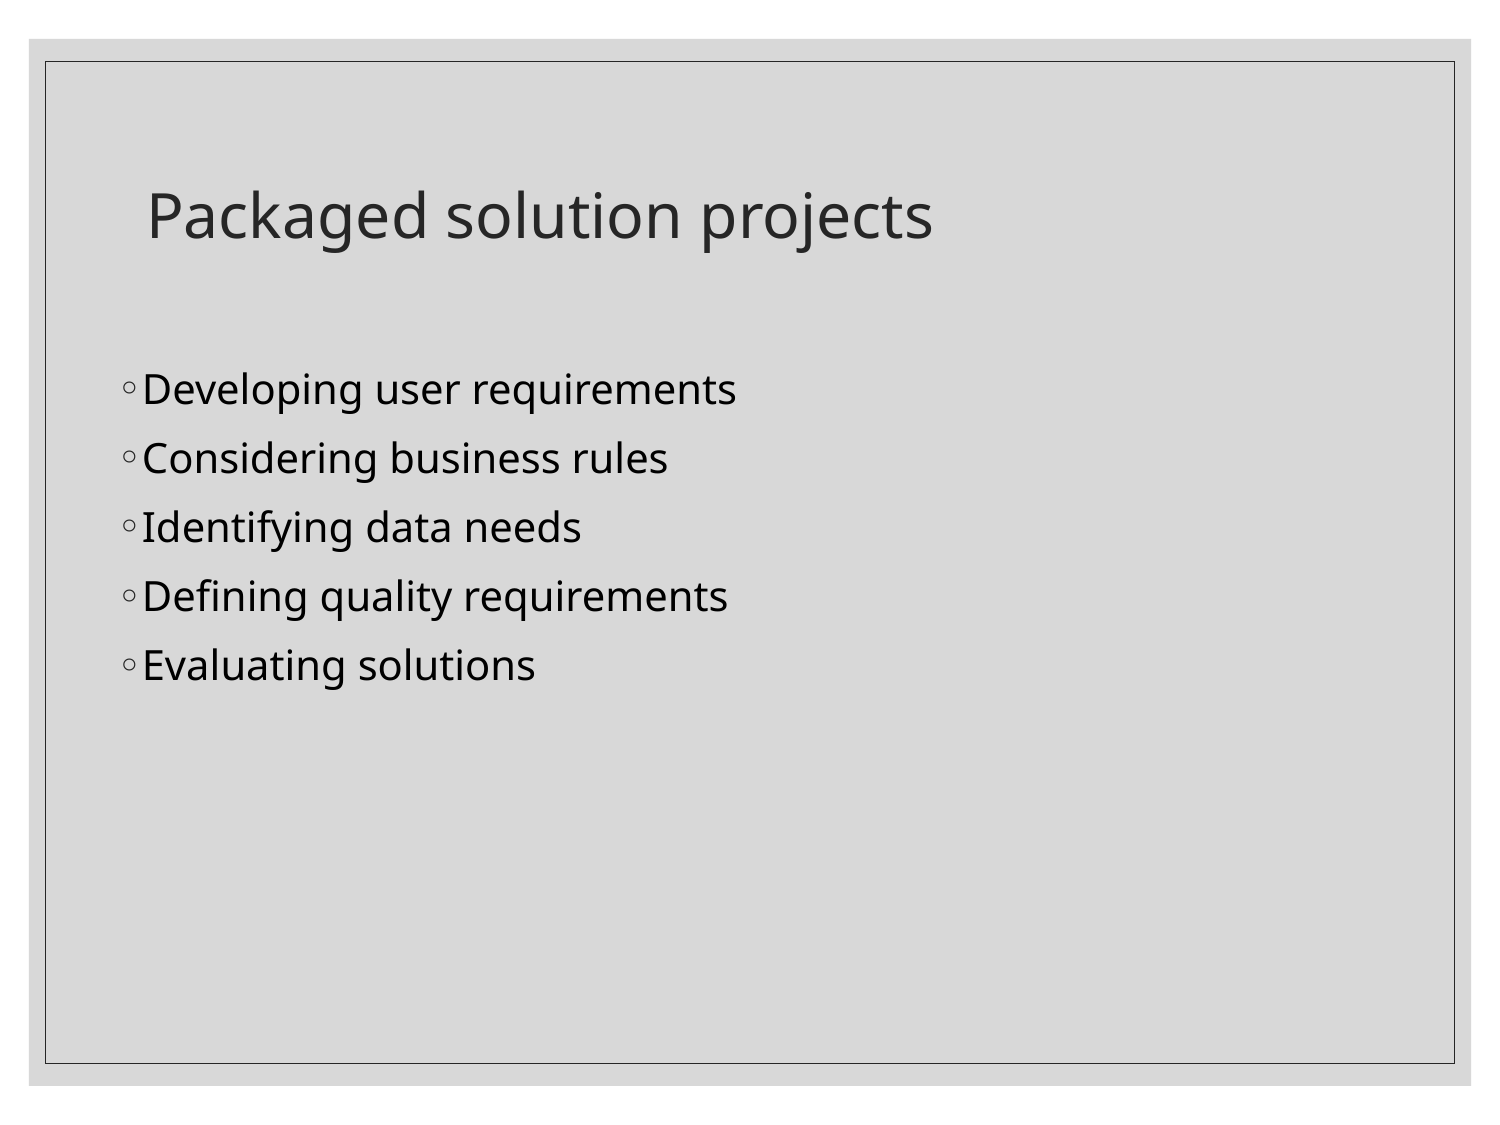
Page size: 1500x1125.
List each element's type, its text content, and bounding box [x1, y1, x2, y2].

list Developing user requirements Considering business rules Identifying data needs Defining quality requirements Evaluating solutions [102, 350, 1436, 929]
title Packaged solution projects [131, 105, 1369, 331]
